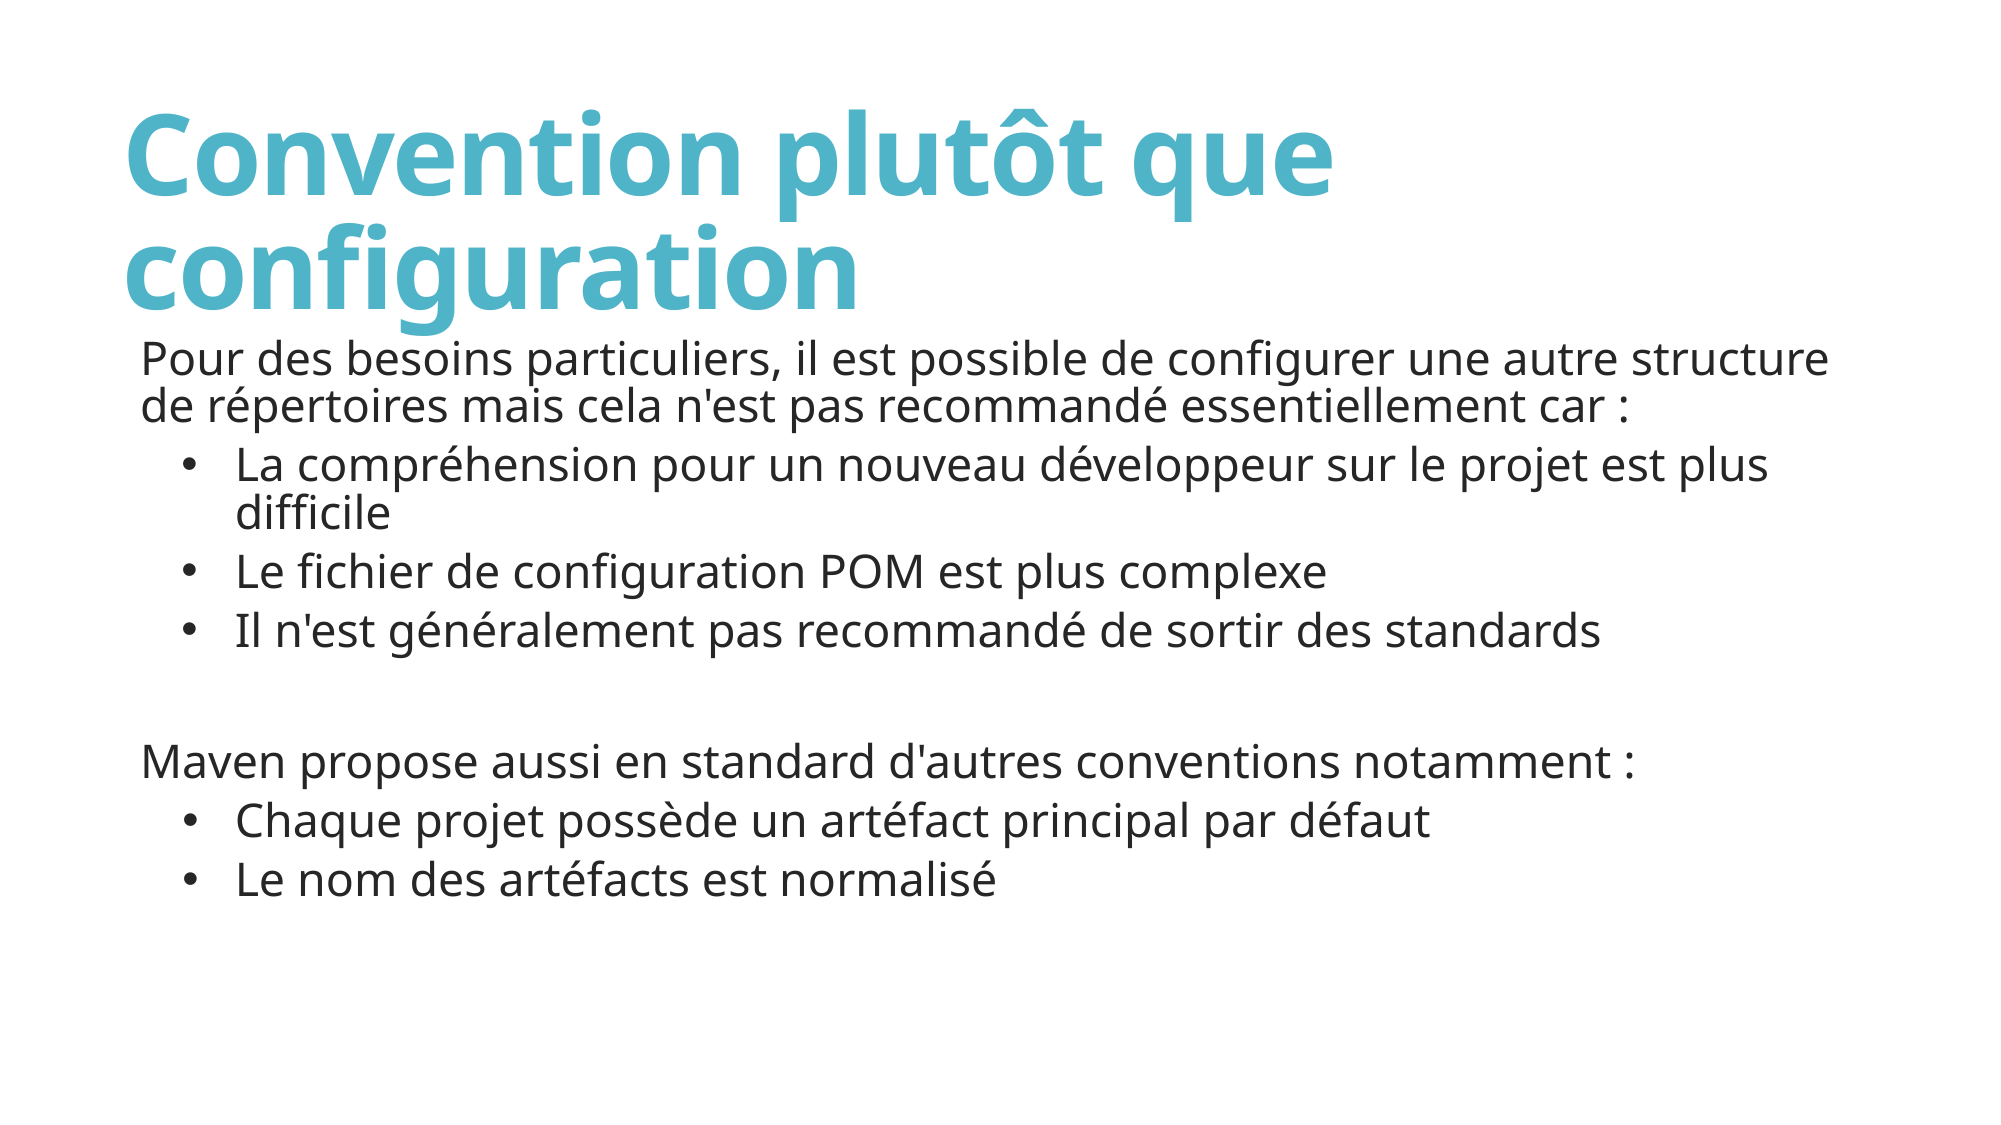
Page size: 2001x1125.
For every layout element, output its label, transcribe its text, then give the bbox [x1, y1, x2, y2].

list Pour des besoins particuliers, il est possible de configurer une autre structure de répertoires mais cela n'est pas recommandé essentiellement car : La compréhension pour un nouveau développeur sur le projet est plus difficile Le fichier de configuration POM est plus complexe Il n'est généralement pas recommandé de sortir des standards Maven propose aussi en standard d'autres conventions notamment : Chaque projet possède un artéfact principal par défaut Le nom des artéfacts est normalisé [111, 329, 1876, 948]
title Convention plutôt que configuration [107, 81, 1875, 354]
